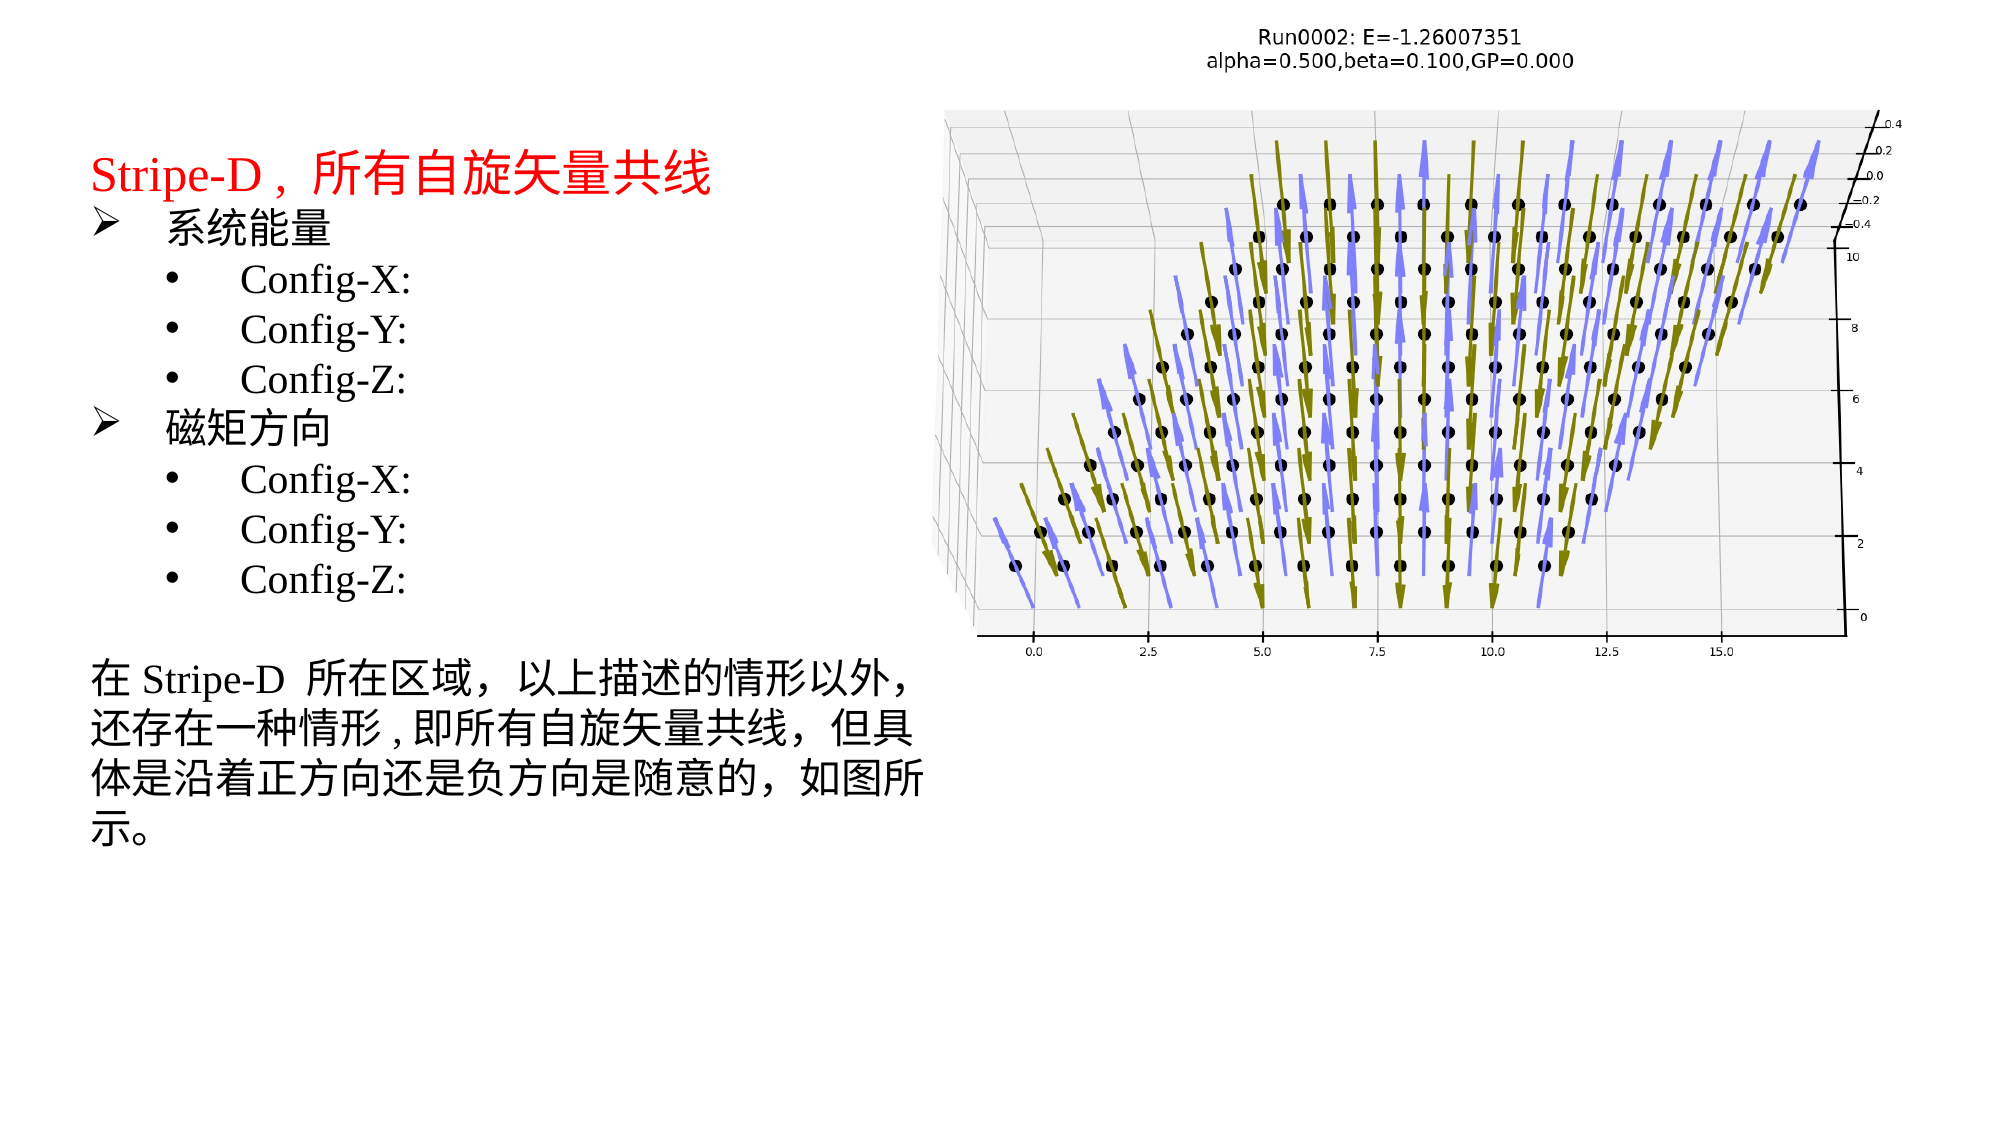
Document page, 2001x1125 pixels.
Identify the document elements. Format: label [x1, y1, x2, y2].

picture [875, 1, 1972, 710]
